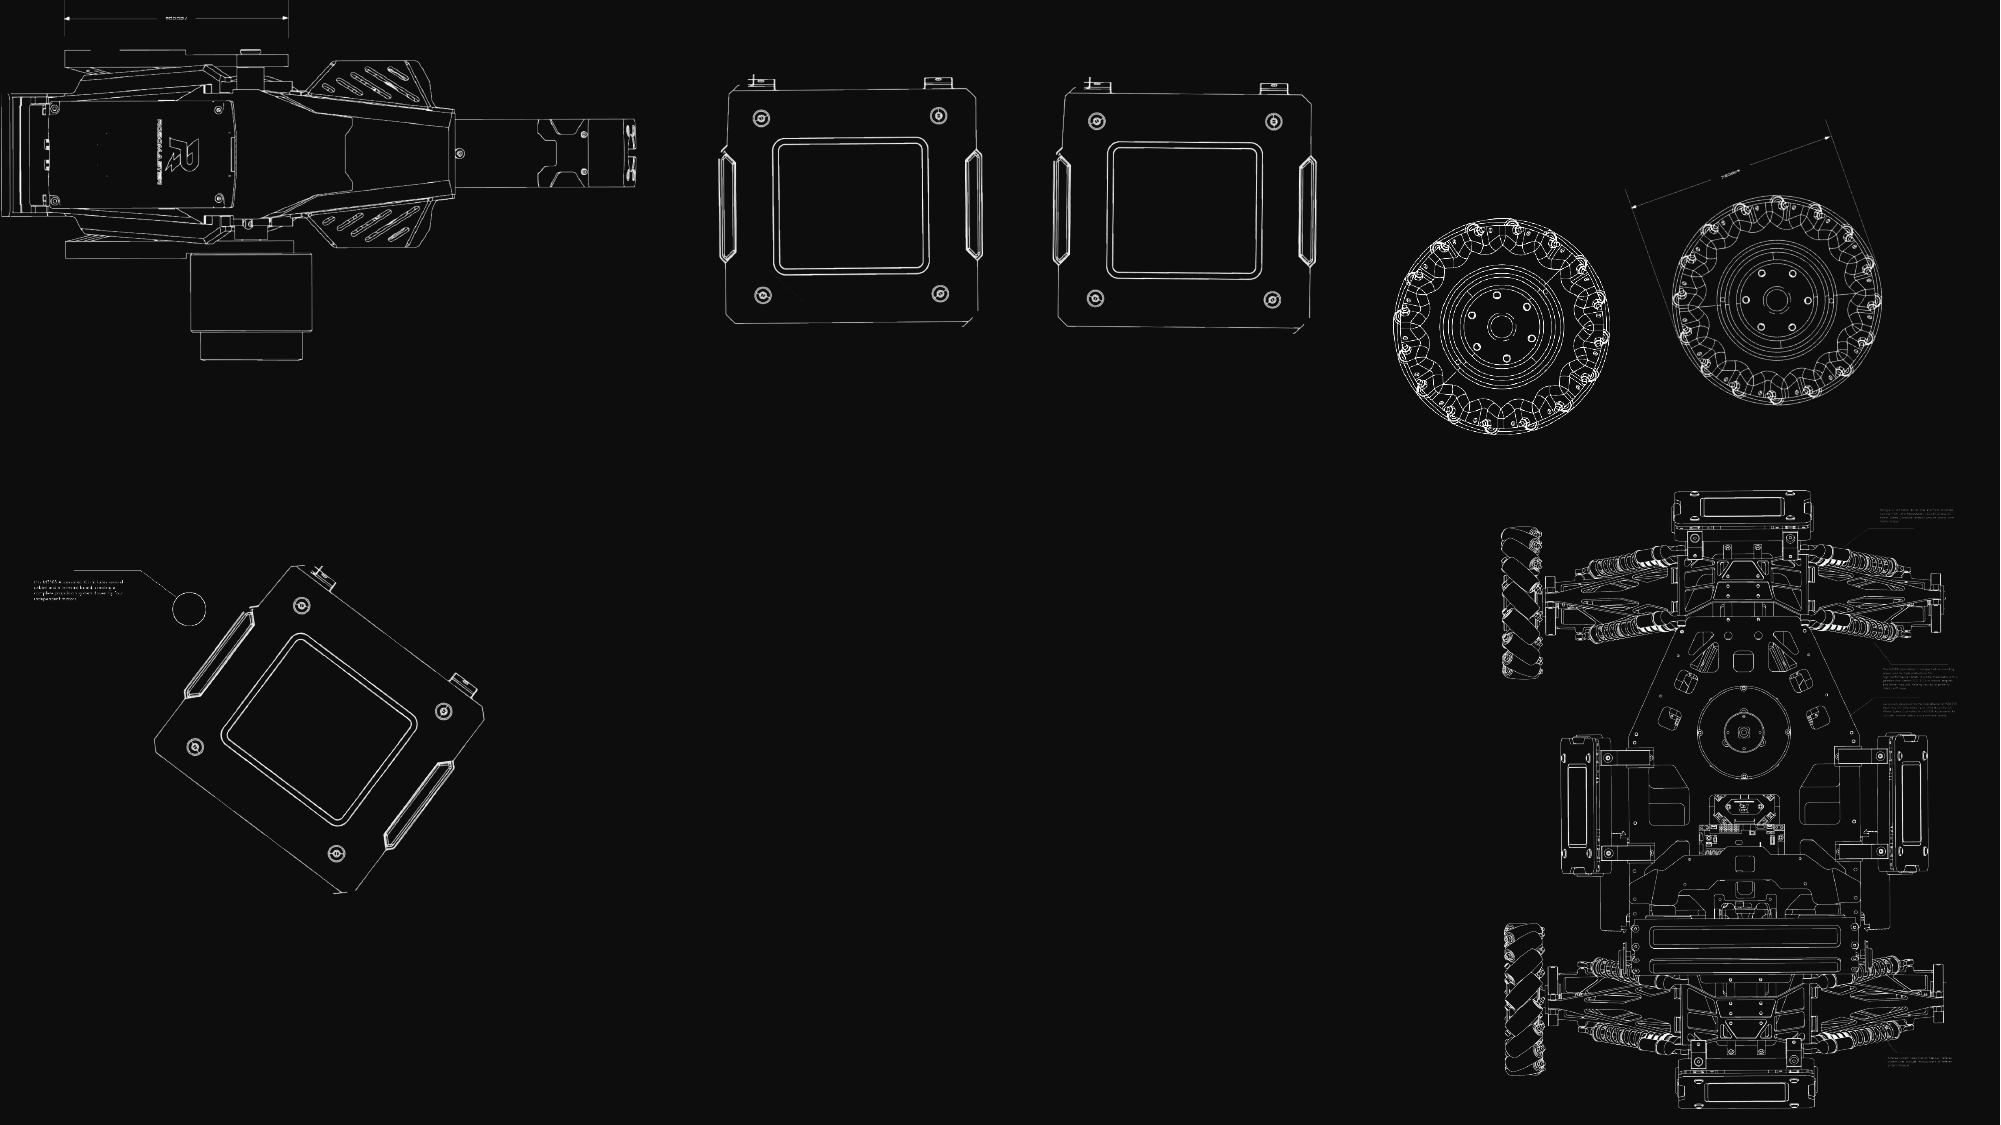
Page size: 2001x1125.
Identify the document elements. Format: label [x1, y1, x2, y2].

picture [1051, 73, 1319, 337]
picture [1393, 50, 1965, 447]
picture [34, 545, 503, 905]
picture [1501, 490, 1966, 1109]
picture [0, 0, 983, 361]
